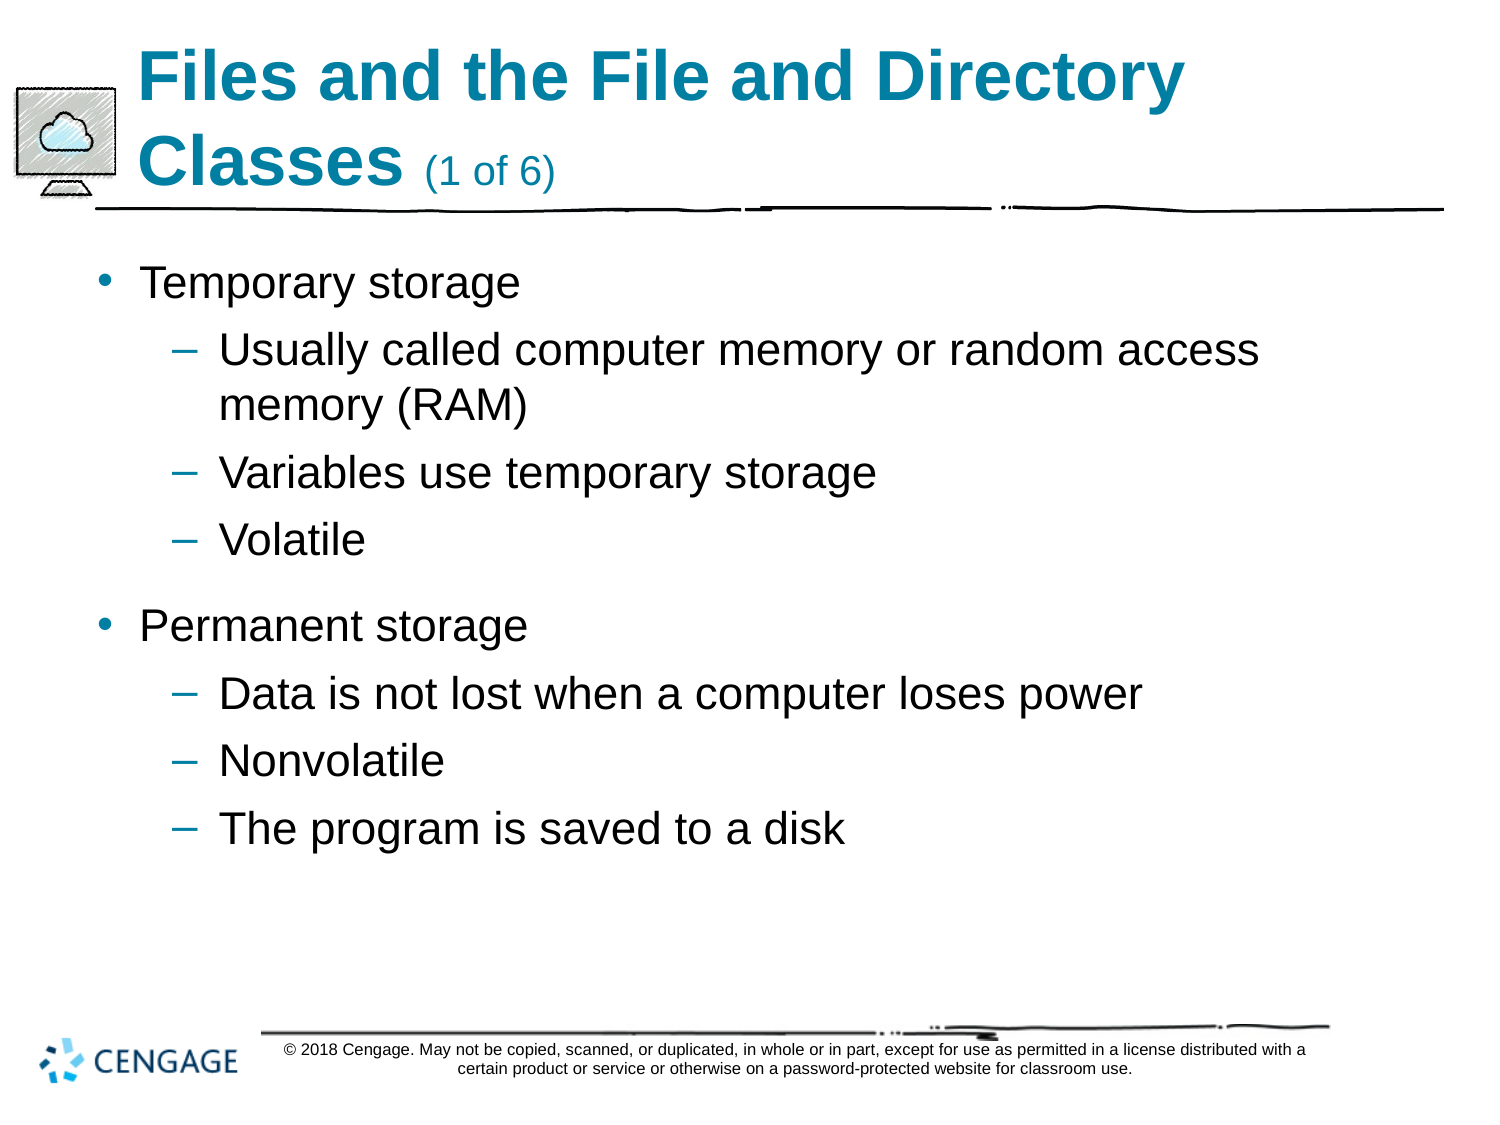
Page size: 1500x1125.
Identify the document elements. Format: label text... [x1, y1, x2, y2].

title Files and the File and Directory Classes (1 of 6) [137, 28, 1430, 200]
list Temporary storage Usually called computer memory or random access memory (RAM) Variables use temporary storage Volatile Permanent storage Data is not lost when a computer loses power Nonvolatile The program is saved to a disk [97, 252, 1413, 860]
picture [95, 205, 1444, 213]
picture [19, 1024, 250, 1096]
picture [261, 1024, 1331, 1040]
picture [13, 86, 117, 201]
list © 2018 Cengage. May not be copied, scanned, or duplicated, in whole or in part, except for use as permitted in a license distributed with a certain product or service or otherwise on a password-protected website for classroom use. [261, 1040, 1331, 1089]
